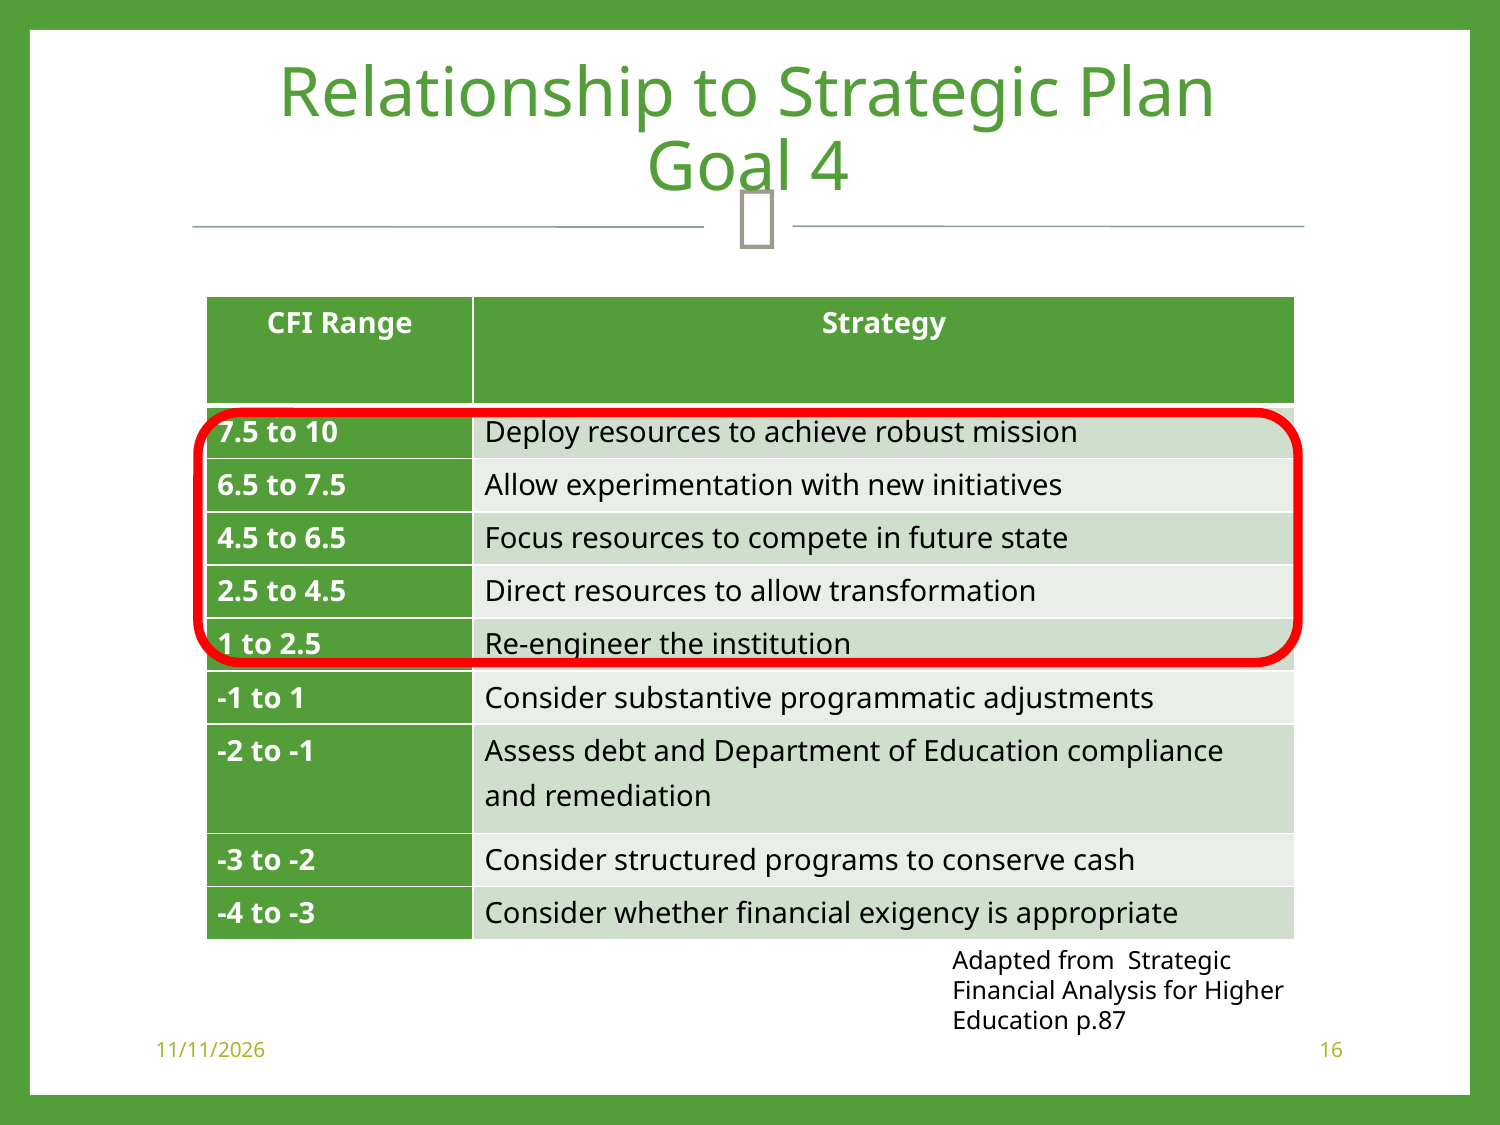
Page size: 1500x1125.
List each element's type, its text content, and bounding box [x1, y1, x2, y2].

table_cell -3 to -2 [207, 834, 472, 886]
title Relationship to Strategic Plan Goal 4 [140, 50, 1356, 213]
table_cell Deploy resources to achieve robust mission [474, 408, 1294, 431]
table_cell Consider structured programs to conserve cash [474, 834, 1294, 886]
table_cell -4 to -3 [207, 887, 472, 939]
table_cell 7.5 to 10 [207, 408, 472, 424]
text_box Adapted from Strategic Financial Analysis for Higher Education p.87 [937, 937, 1325, 1043]
table_cell Consider whether financial exigency is appropriate [474, 887, 1294, 939]
slide_number 16 [1147, 1020, 1358, 1081]
table_header CFI Range [207, 297, 472, 403]
table_cell Assess debt and Department of Education compliance and remediation [474, 725, 1294, 833]
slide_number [140, 1020, 428, 1081]
text_box [196, 410, 1300, 665]
table_cell 1 to 2.5 [207, 651, 472, 670]
table_header Strategy [474, 297, 1294, 403]
table_cell Consider substantive programmatic adjustments [474, 672, 1294, 723]
table_cell Re-engineer the institution [474, 644, 1294, 670]
table_cell -1 to 1 [207, 672, 472, 723]
table_cell -2 to -1 [207, 725, 472, 833]
